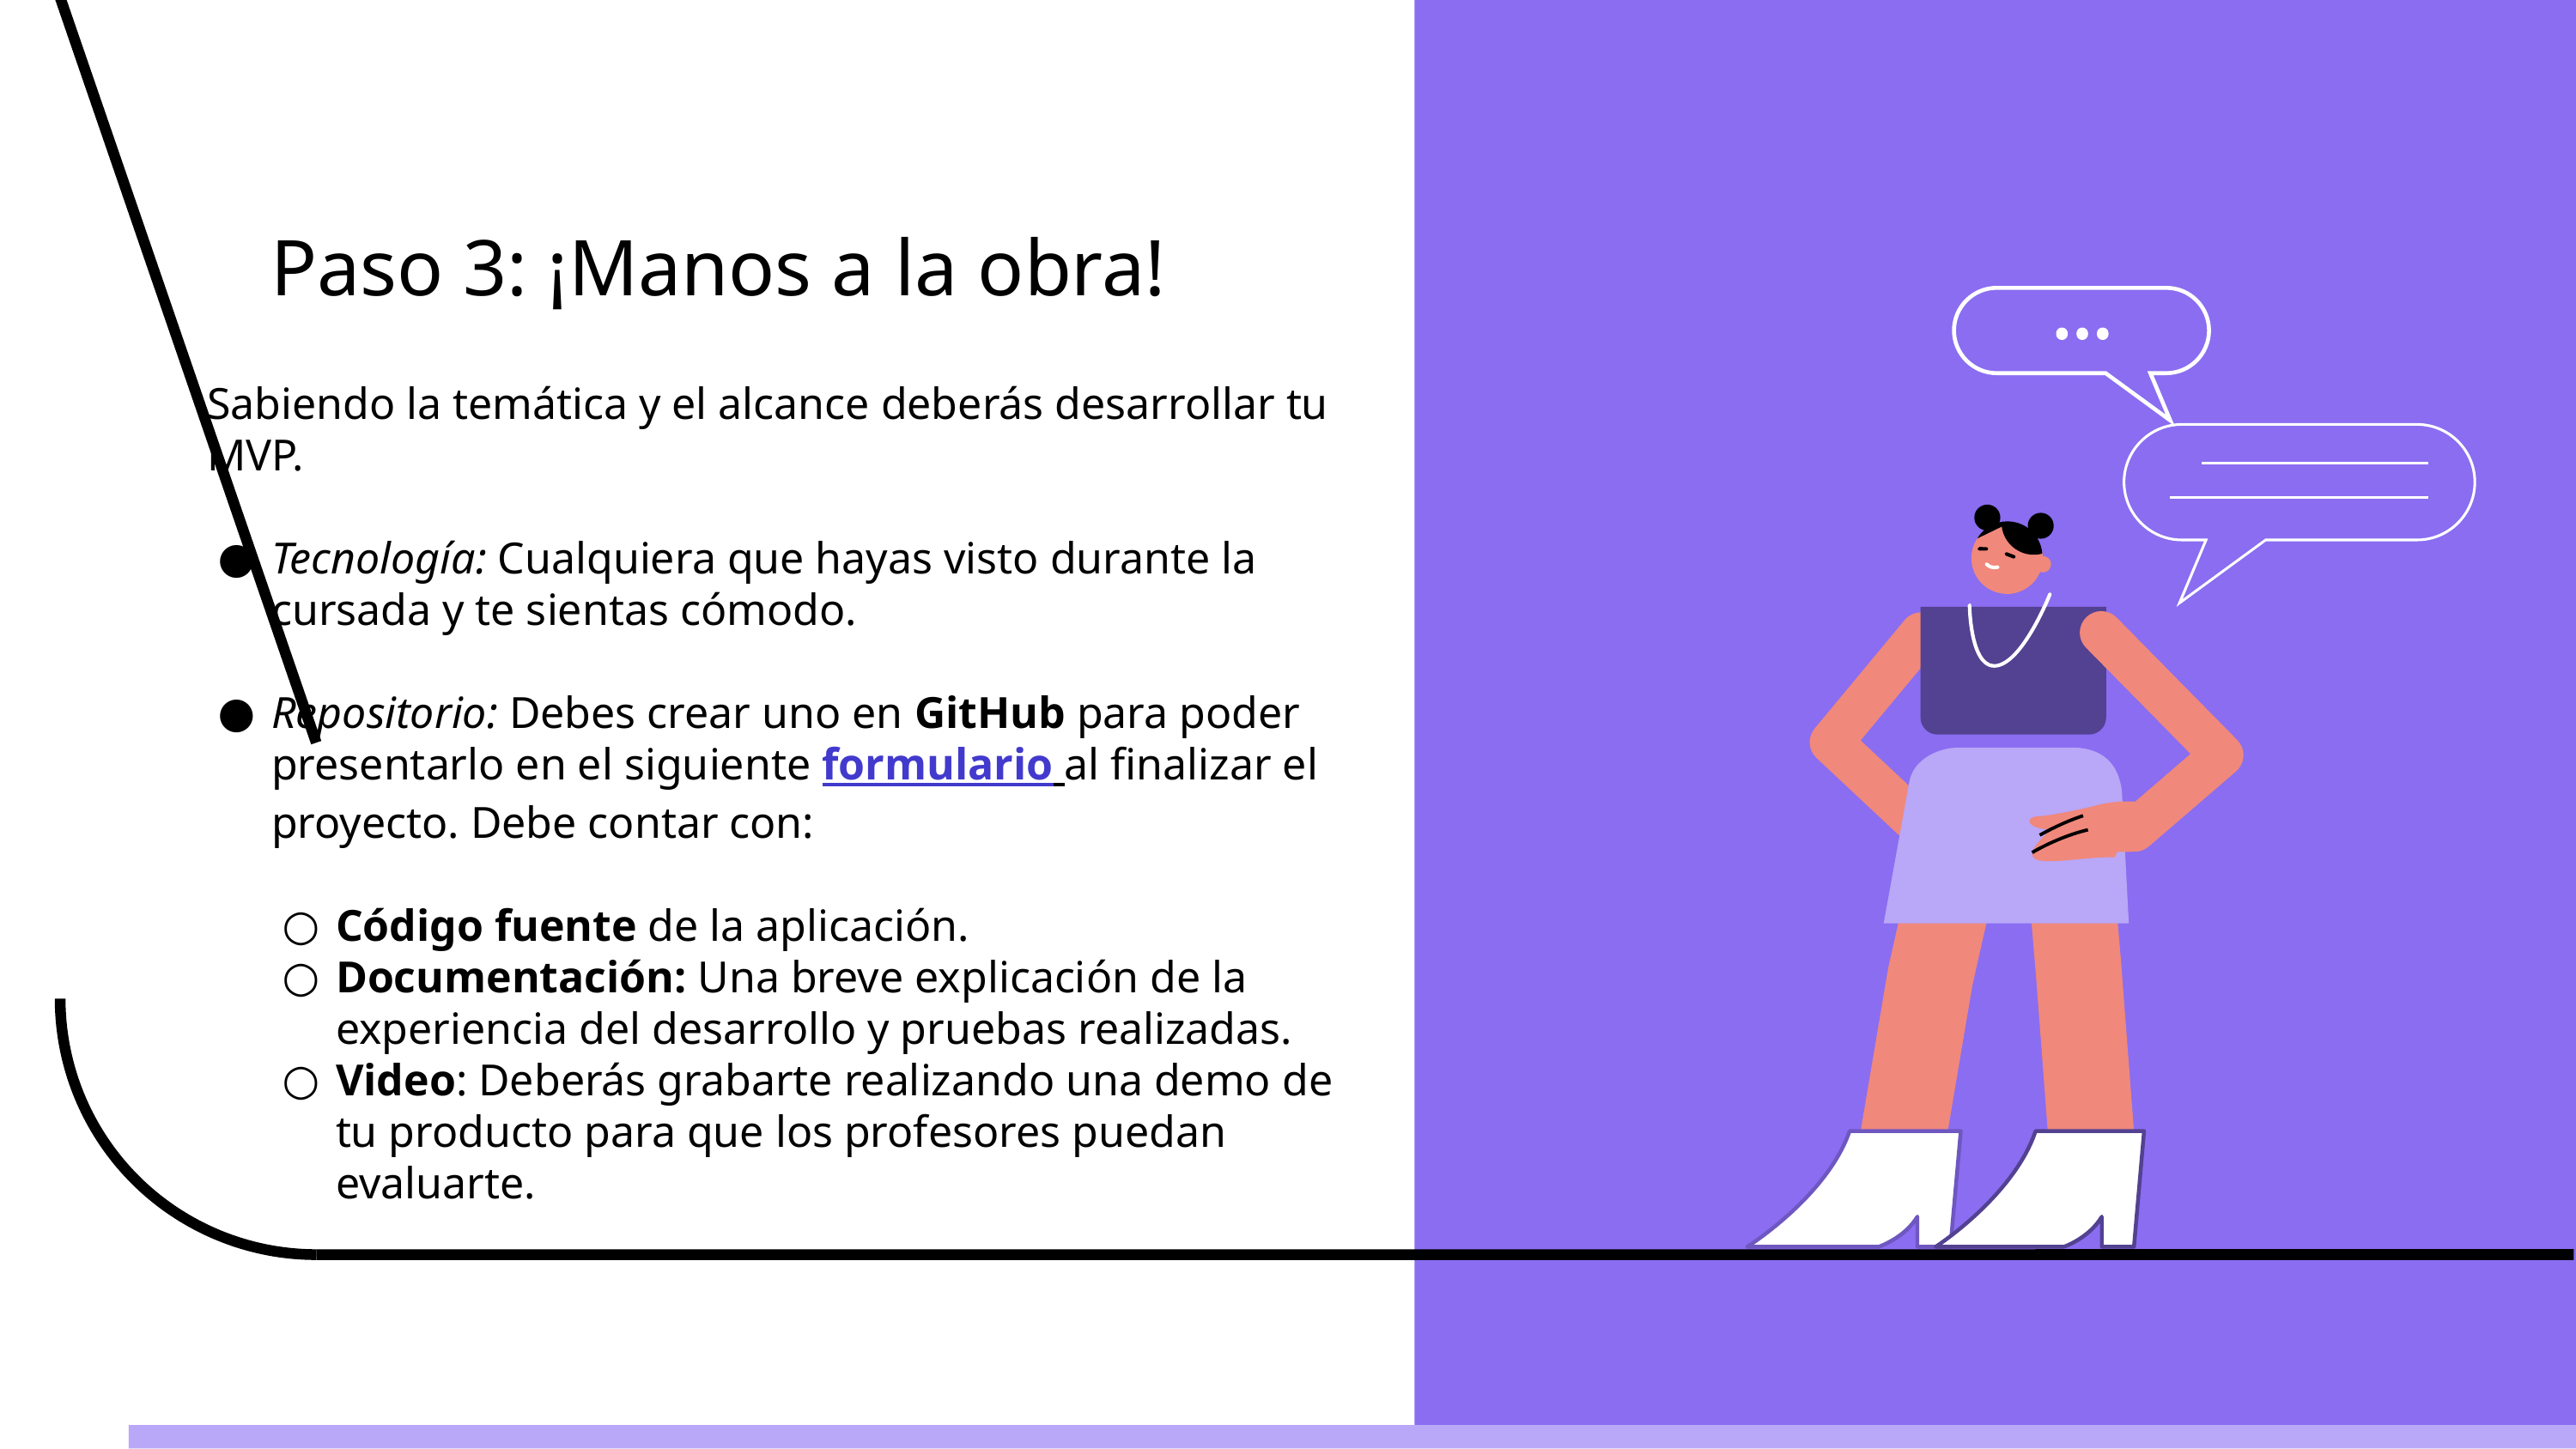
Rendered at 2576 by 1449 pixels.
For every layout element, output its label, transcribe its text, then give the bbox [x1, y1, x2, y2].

list Sabiendo la temática y el alcance deberás desarrollar tu MVP. Tecnología: Cualquiera que hayas visto durante la cursada y te sientas cómodo. Repositorio: Debes crear uno en GitHub para poder presentarlo en el siguiente formulario al finalizar el proyecto. Debe contar con: Código fuente de la aplicación. Documentación: Una breve explicación de la experiencia del desarrollo y pruebas realizadas. Video: Deberás grabarte realizando una demo de tu producto para que los profesores puedan evaluarte. [193, 363, 1392, 947]
title Paso 3: ¡Manos a la obra! [258, 191, 1226, 340]
